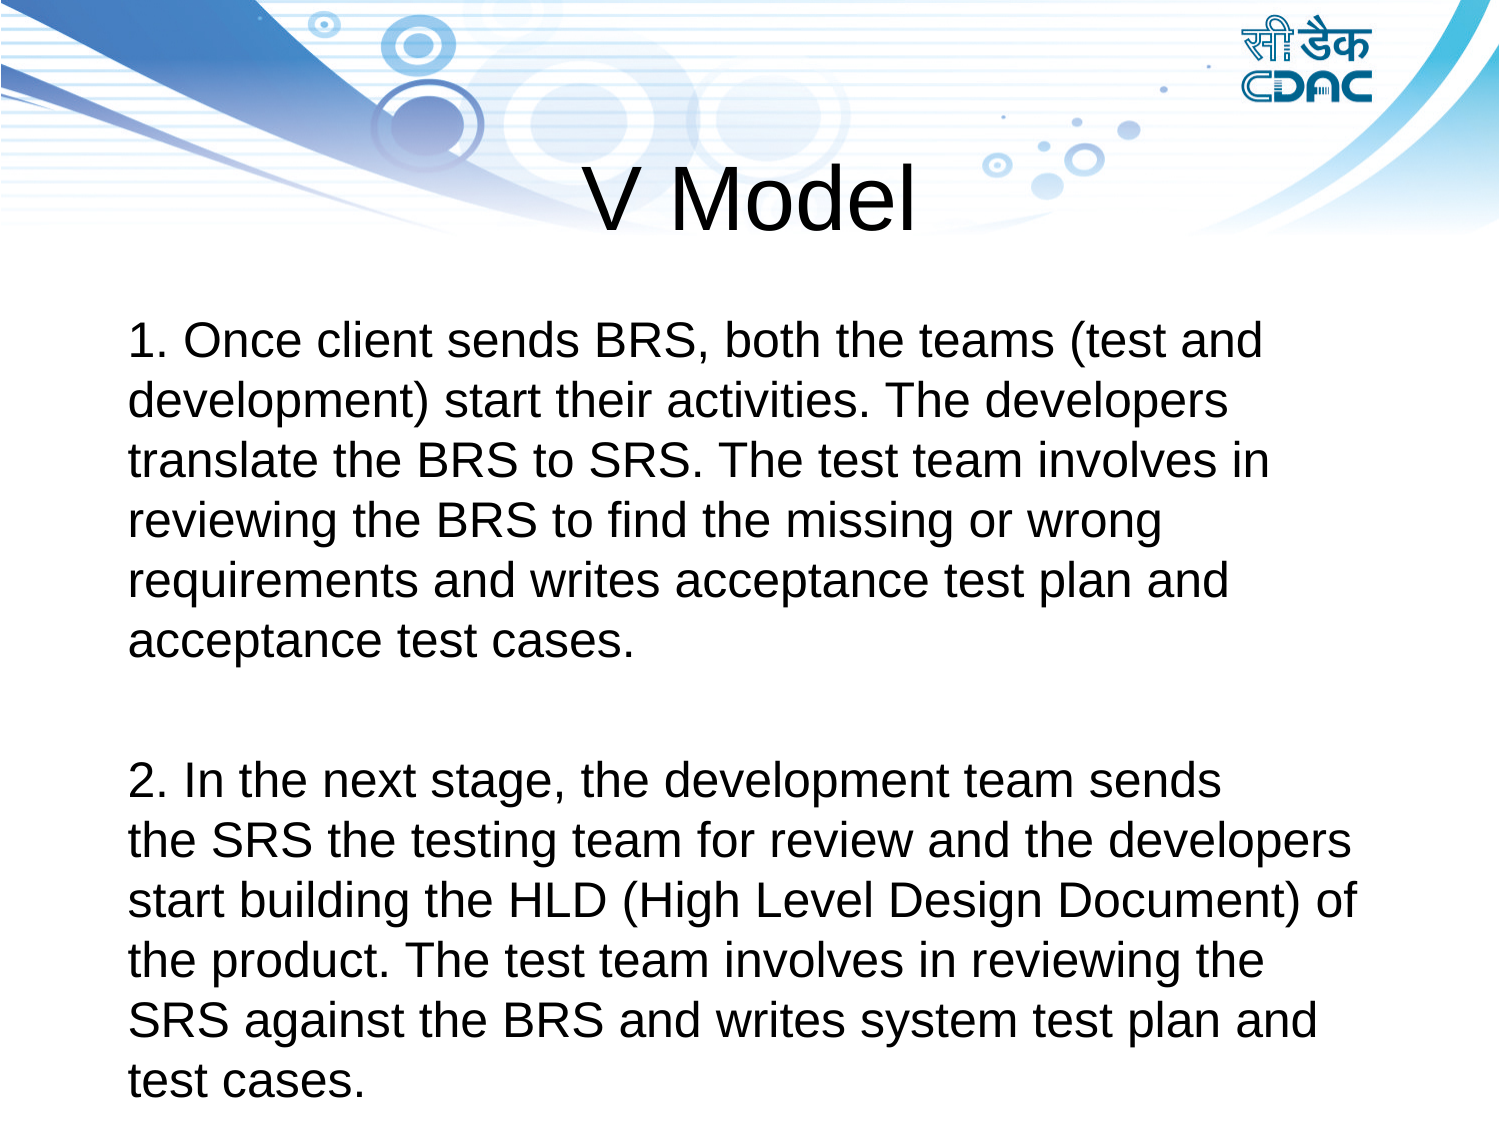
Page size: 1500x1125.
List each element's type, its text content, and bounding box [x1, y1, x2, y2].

picture [1, 0, 1499, 335]
title V Model [112, 99, 1388, 288]
list 1. Once client sends BRS, both the teams (test and development) start their activities. The developers translate the BRS to SRS. The test team involves in reviewing the BRS to find the missing or wrong requirements and writes acceptance test plan and acceptance test cases. 2. In the next stage, the development team sends the SRS the testing team for review and the developers start building the HLD (High Level Design Document) of the product. The test team involves in reviewing the SRS against the BRS and writes system test plan and test cases. [112, 299, 1388, 1000]
